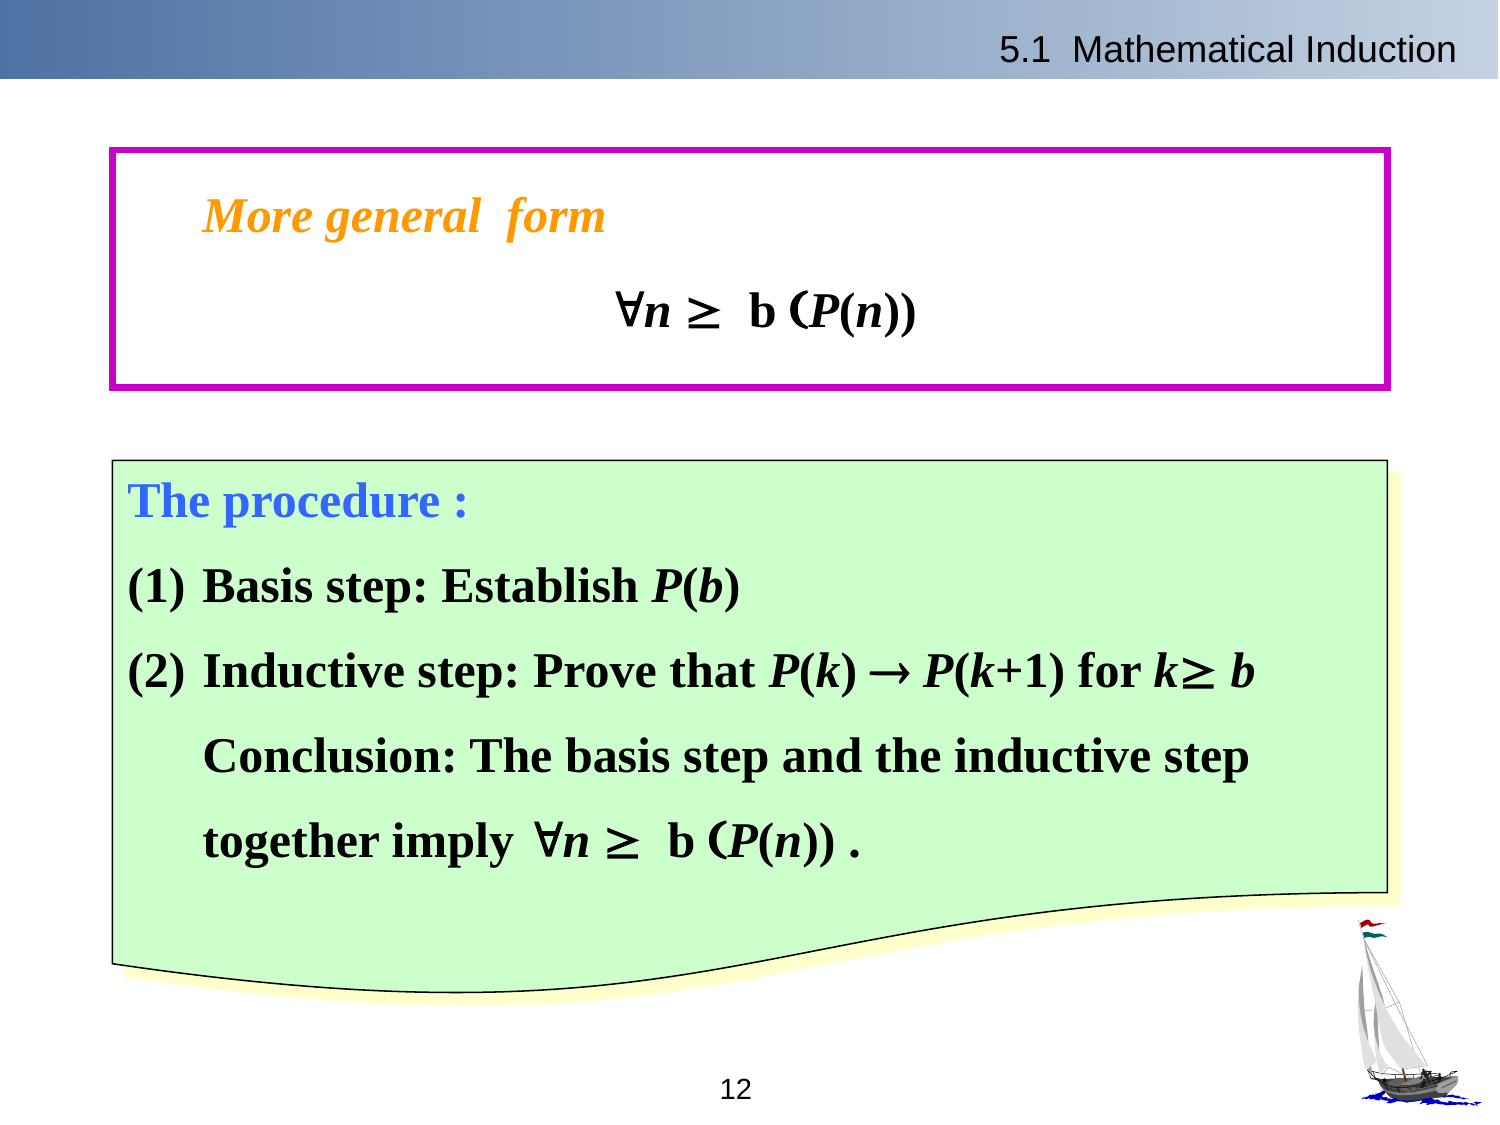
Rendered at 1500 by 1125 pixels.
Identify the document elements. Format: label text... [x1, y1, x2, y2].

text_box [112, 149, 1388, 388]
text_box 5.1 Mathematical Induction [907, 17, 1483, 78]
text_box The procedure : Basis step: Establish P(b) Inductive step: Prove that P(k)  P(k+1) for k b Conclusion: The basis step and the inductive step together imply "n ³ b (P(n)) . [112, 460, 1388, 993]
slide_number 12 [666, 1049, 768, 1125]
picture [0, 0, 1500, 79]
